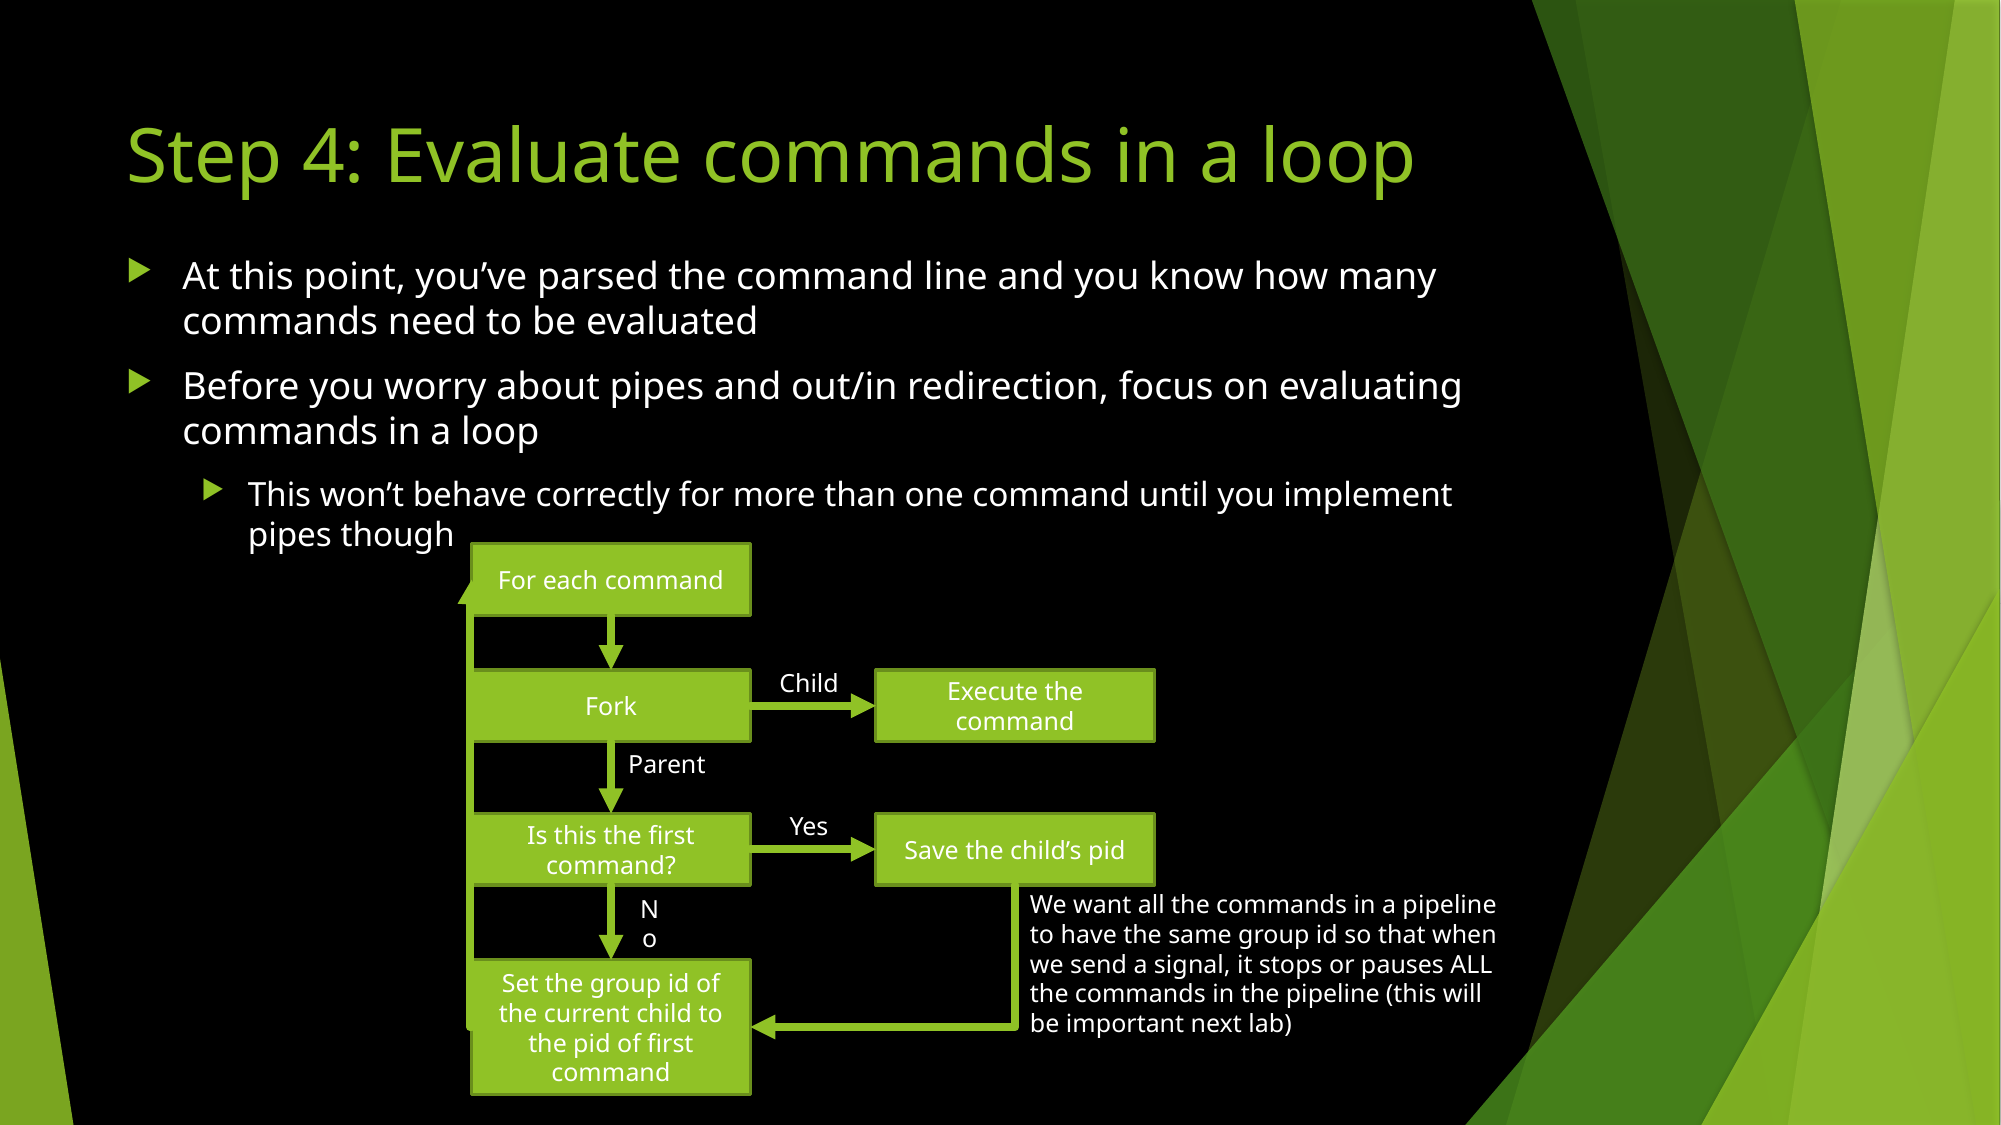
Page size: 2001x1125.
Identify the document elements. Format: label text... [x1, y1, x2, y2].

text_box We want all the commands in a pipeline to have the same group id so that when we send a signal, it stops or pauses ALL the commands in the pipeline (this will be important next lab) [1159, 880, 1522, 1046]
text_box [471, 543, 1156, 1096]
list At this point, you’ve parsed the command line and you know how many commands need to be evaluated Before you worry about pipes and out/in redirection, focus on evaluating commands in a loop This won’t behave correctly for more than one command until you implement pipes though [111, 244, 1522, 881]
title Step 4: Evaluate commands in a loop [111, 99, 1655, 212]
